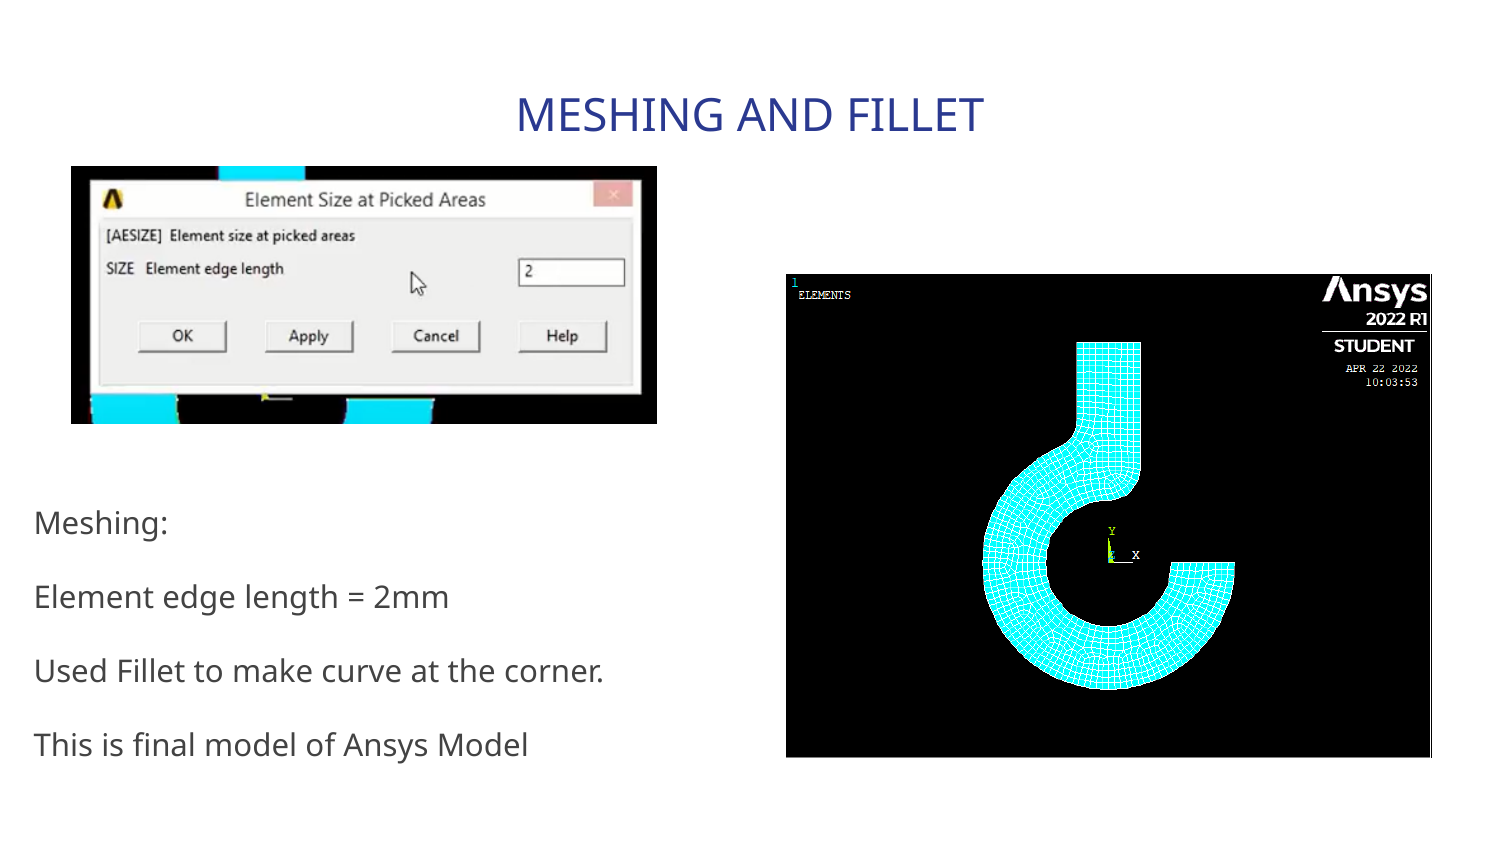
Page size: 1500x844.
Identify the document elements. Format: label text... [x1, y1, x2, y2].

list Meshing: Element edge length = 2mm Used Fillet to make curve at the corner. This is final model of Ansys Model [18, 479, 675, 832]
picture [786, 273, 1432, 758]
title MESHING AND FILLET [51, 67, 1449, 167]
picture [70, 166, 657, 425]
